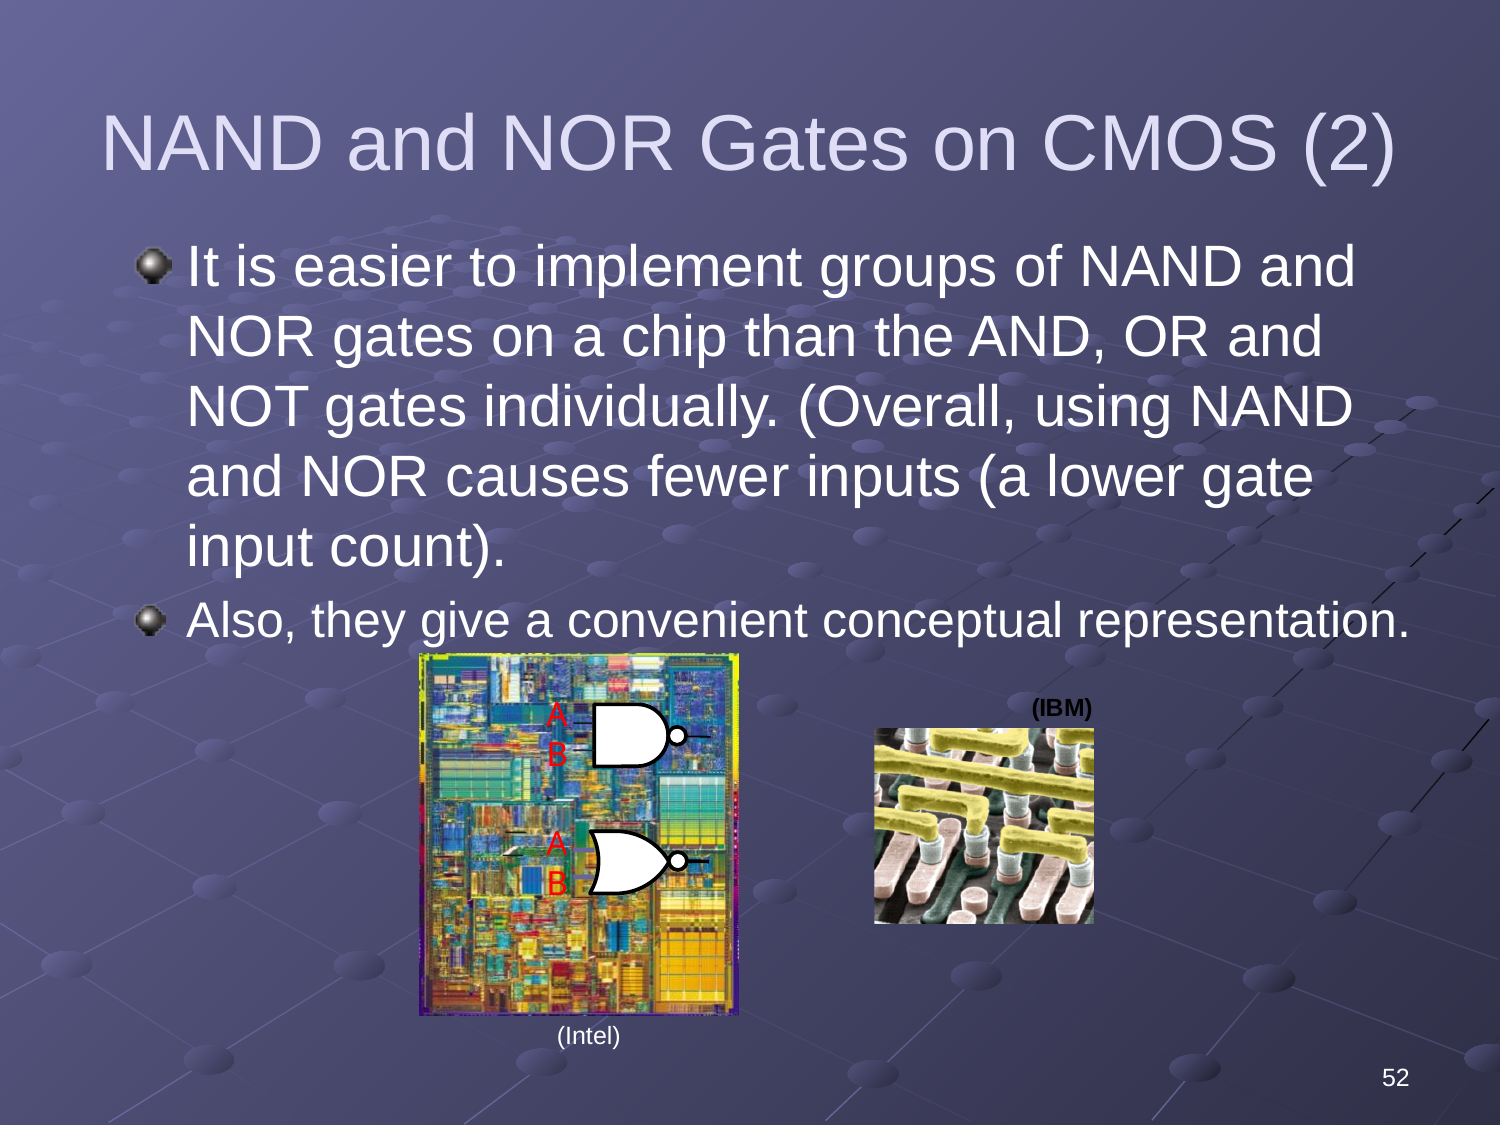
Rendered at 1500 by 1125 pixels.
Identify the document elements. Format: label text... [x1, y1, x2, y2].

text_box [530, 814, 710, 911]
picture [867, 678, 1190, 951]
list It is easier to implement groups of NAND and NOR gates on a chip than the AND, OR and NOT gates individually. (Overall, using NAND and NOR causes fewer inputs (a lower gate input count). Also, they give a convenient conceptual representation. [115, 220, 1436, 973]
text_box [594, 704, 711, 767]
picture [130, 242, 172, 284]
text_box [418, 652, 739, 1059]
slide_number 52 [1074, 1023, 1426, 1100]
picture [130, 600, 166, 636]
title NAND and NOR Gates on CMOS (2) [74, 44, 1426, 233]
